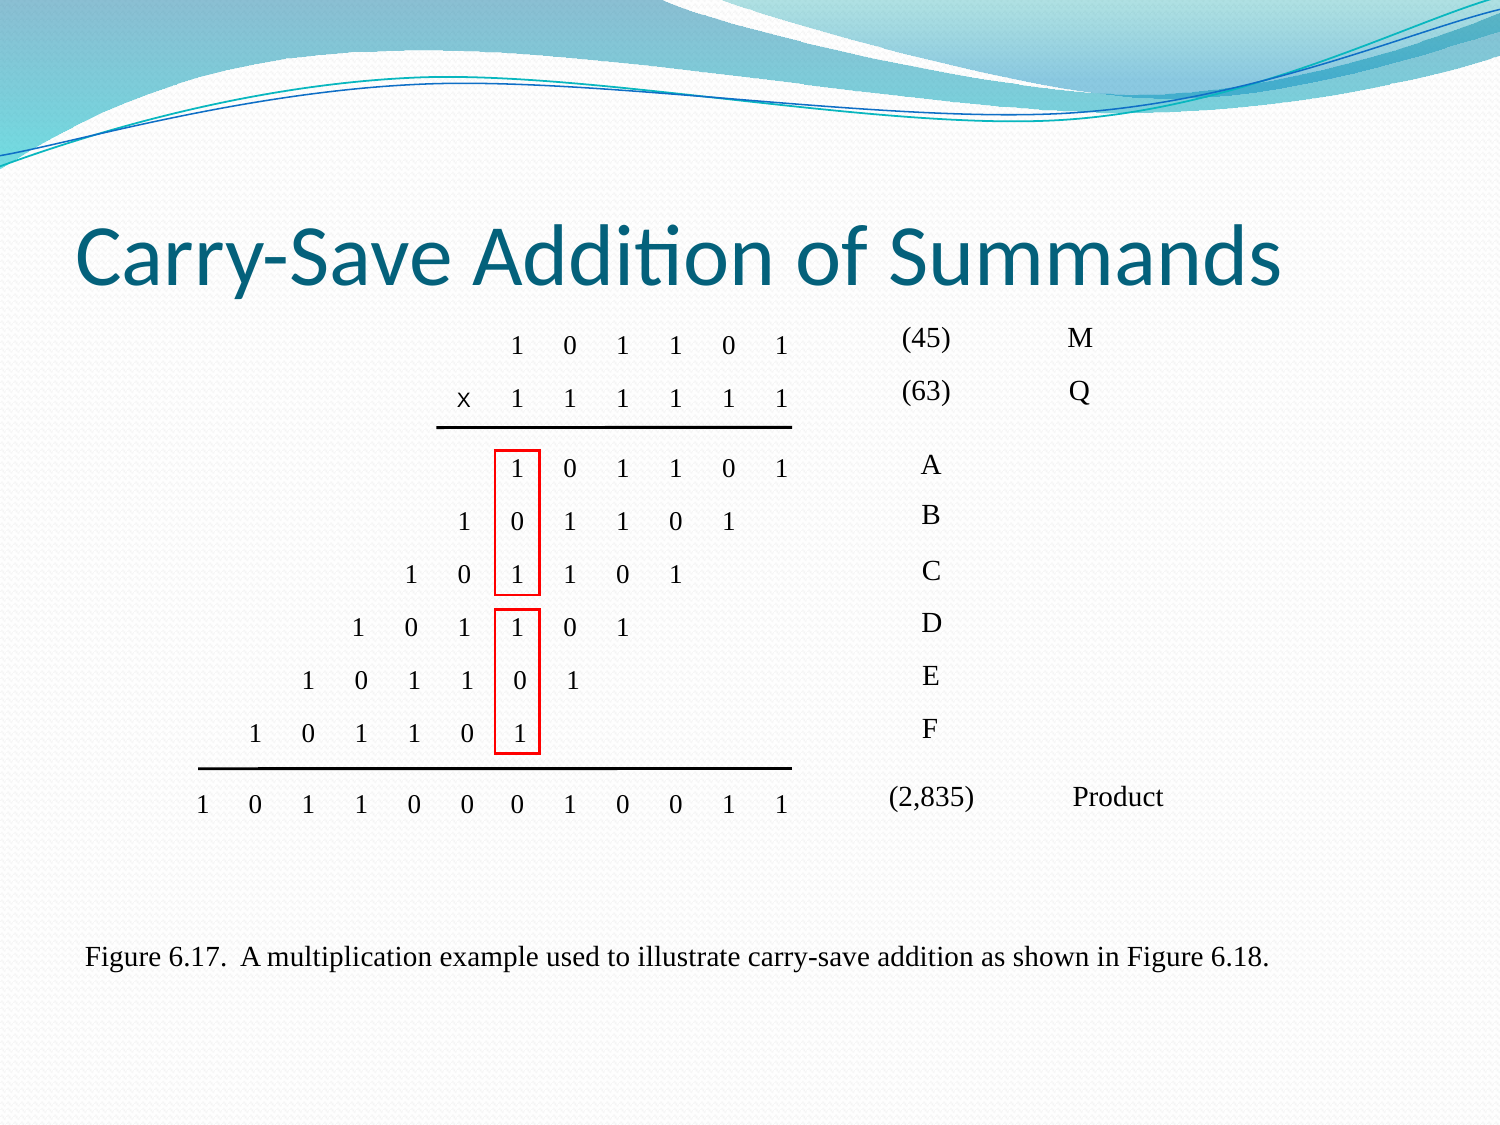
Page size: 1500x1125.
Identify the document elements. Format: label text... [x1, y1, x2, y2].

text_box 0 [616, 785, 631, 819]
text_box M [1067, 318, 1094, 354]
text_box 1 [407, 715, 422, 748]
text_box 1 [722, 503, 736, 537]
text_box 1 [563, 503, 578, 537]
text_box 1 [669, 450, 683, 484]
text_box 0 [354, 662, 369, 695]
text_box 0 [722, 327, 736, 360]
text_box 0 [722, 450, 736, 484]
text_box B [921, 495, 941, 530]
text_box 0 [457, 556, 472, 590]
text_box 1 [774, 327, 789, 360]
text_box 1 [722, 785, 736, 819]
text_box 0 [563, 327, 578, 360]
text_box 1 [354, 715, 369, 748]
text_box 1 [301, 785, 316, 819]
text_box 1 [669, 380, 683, 413]
text_box 1 [460, 662, 475, 695]
text_box 1 [616, 450, 631, 484]
text_box (2,835) [888, 777, 975, 813]
text_box A [920, 444, 942, 480]
text_box 0 [616, 556, 631, 590]
text_box 0 [510, 785, 525, 819]
text_box 1 [722, 380, 736, 413]
text_box (63) [901, 371, 952, 407]
text_box 0 [669, 503, 683, 537]
text_box 1 [774, 450, 789, 484]
text_box 1 [774, 785, 789, 819]
text_box 1 [407, 662, 422, 695]
text_box 1 [616, 503, 631, 537]
text_box X [456, 386, 471, 412]
text_box 1 [195, 785, 210, 819]
text_box 1 [510, 380, 525, 413]
text_box 0 [301, 715, 316, 748]
text_box D [921, 603, 943, 639]
text_box 1 [566, 662, 580, 695]
title Carry-Save Addition of Summands [74, 115, 1426, 304]
text_box 1 [404, 556, 419, 590]
text_box 0 [669, 785, 683, 819]
text_box 1 [669, 327, 683, 360]
text_box 1 [563, 785, 578, 819]
text_box Q [1068, 371, 1091, 407]
text_box 1 [351, 609, 366, 643]
text_box 1 [616, 380, 631, 413]
text_box 1 [457, 609, 472, 643]
text_box 1 [301, 662, 316, 695]
text_box 1 [563, 380, 578, 413]
text_box Figure 6.17. A multiplication example used to illustrate carry-save addition as shown in Figure 6.18. [84, 937, 1272, 973]
text_box 1 [669, 556, 683, 590]
text_box (45) [901, 318, 952, 354]
text_box 1 [563, 556, 578, 590]
text_box Product [1072, 777, 1165, 813]
text_box 0 [248, 785, 263, 819]
text_box 1 [354, 785, 369, 819]
text_box C [921, 550, 942, 586]
text_box 0 [460, 785, 475, 819]
text_box 1 [510, 327, 525, 360]
text_box 1 [616, 609, 631, 643]
text_box 0 [460, 715, 475, 748]
text_box F [921, 709, 939, 745]
text_box 0 [563, 609, 578, 643]
text_box 1 [457, 503, 472, 537]
text_box [495, 609, 540, 754]
text_box [495, 450, 540, 595]
text_box 0 [404, 609, 419, 643]
text_box 0 [563, 450, 578, 484]
text_box 1 [248, 715, 263, 748]
text_box 1 [616, 327, 631, 360]
text_box 0 [407, 785, 422, 819]
text_box E [922, 656, 941, 692]
text_box 1 [774, 380, 789, 413]
